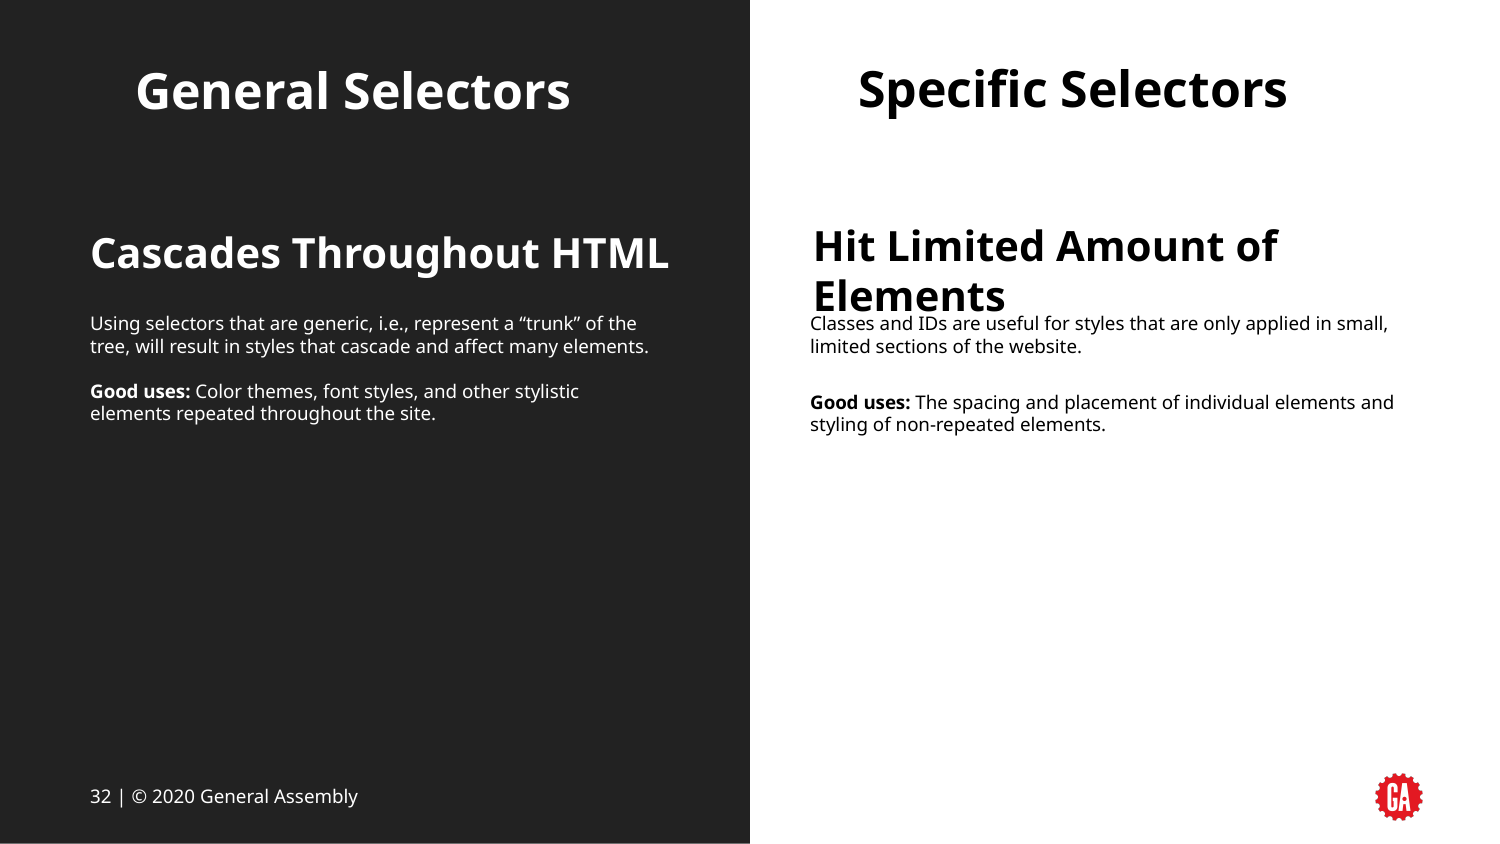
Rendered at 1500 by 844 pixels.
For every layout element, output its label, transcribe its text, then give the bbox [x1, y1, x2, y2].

picture [1373, 771, 1425, 823]
subtitle Cascades Throughout HTML [75, 204, 728, 257]
list Classes and IDs are useful for styles that are only applied in small, limited sections of the website. Good uses: The spacing and placement of individual elements and styling of non-repeated elements. [795, 297, 1411, 758]
title General Selectors [75, 42, 632, 138]
text_box 32 | © 2020 General Assembly [74, 764, 545, 830]
title Specific Selectors [795, 42, 1352, 138]
list Using selectors that are generic, i.e., represent a “trunk” of the tree, will result in styles that cascade and affect many elements. Good uses: Color themes, font styles, and other stylistic elements repeated throughout the site. [75, 297, 673, 758]
subtitle Hit Limited Amount of Elements [797, 204, 1457, 257]
